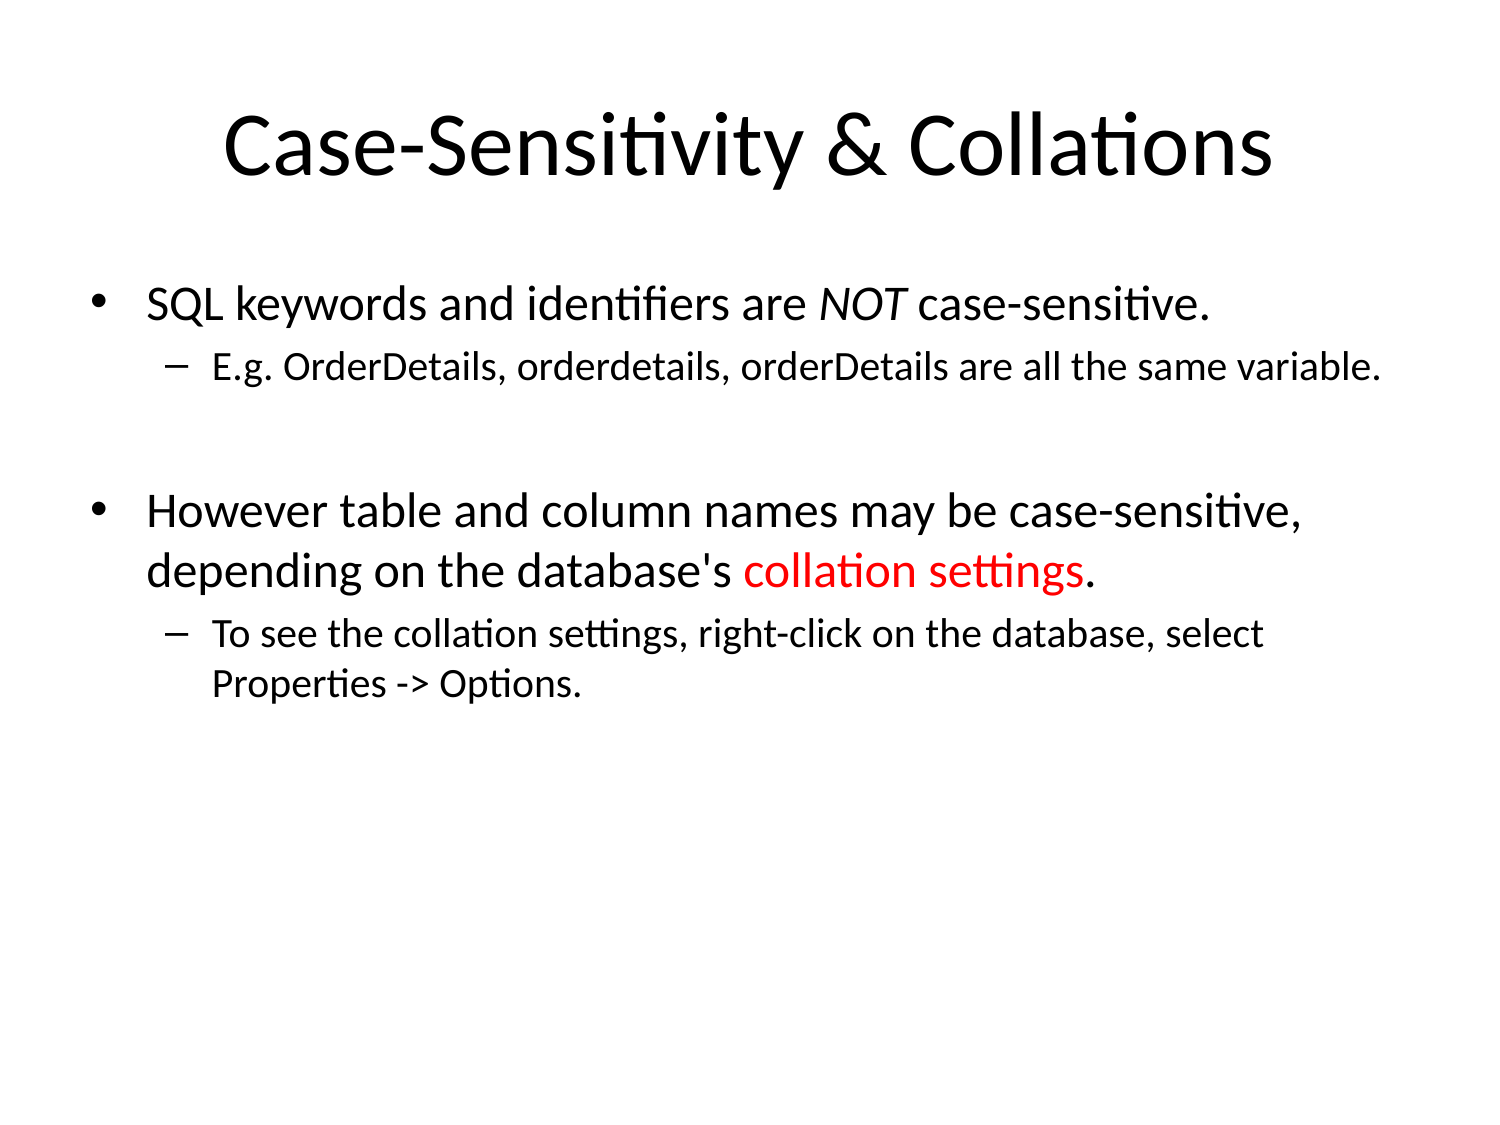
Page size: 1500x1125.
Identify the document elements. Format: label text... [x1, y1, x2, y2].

list SQL keywords and identifiers are NOT case-sensitive. E.g. OrderDetails, orderdetails, orderDetails are all the same variable. However table and column names may be case-sensitive, depending on the database's collation settings. To see the collation settings, right-click on the database, select Properties -> Options. [75, 262, 1425, 1005]
title Case-Sensitivity & Collations [75, 45, 1425, 233]
